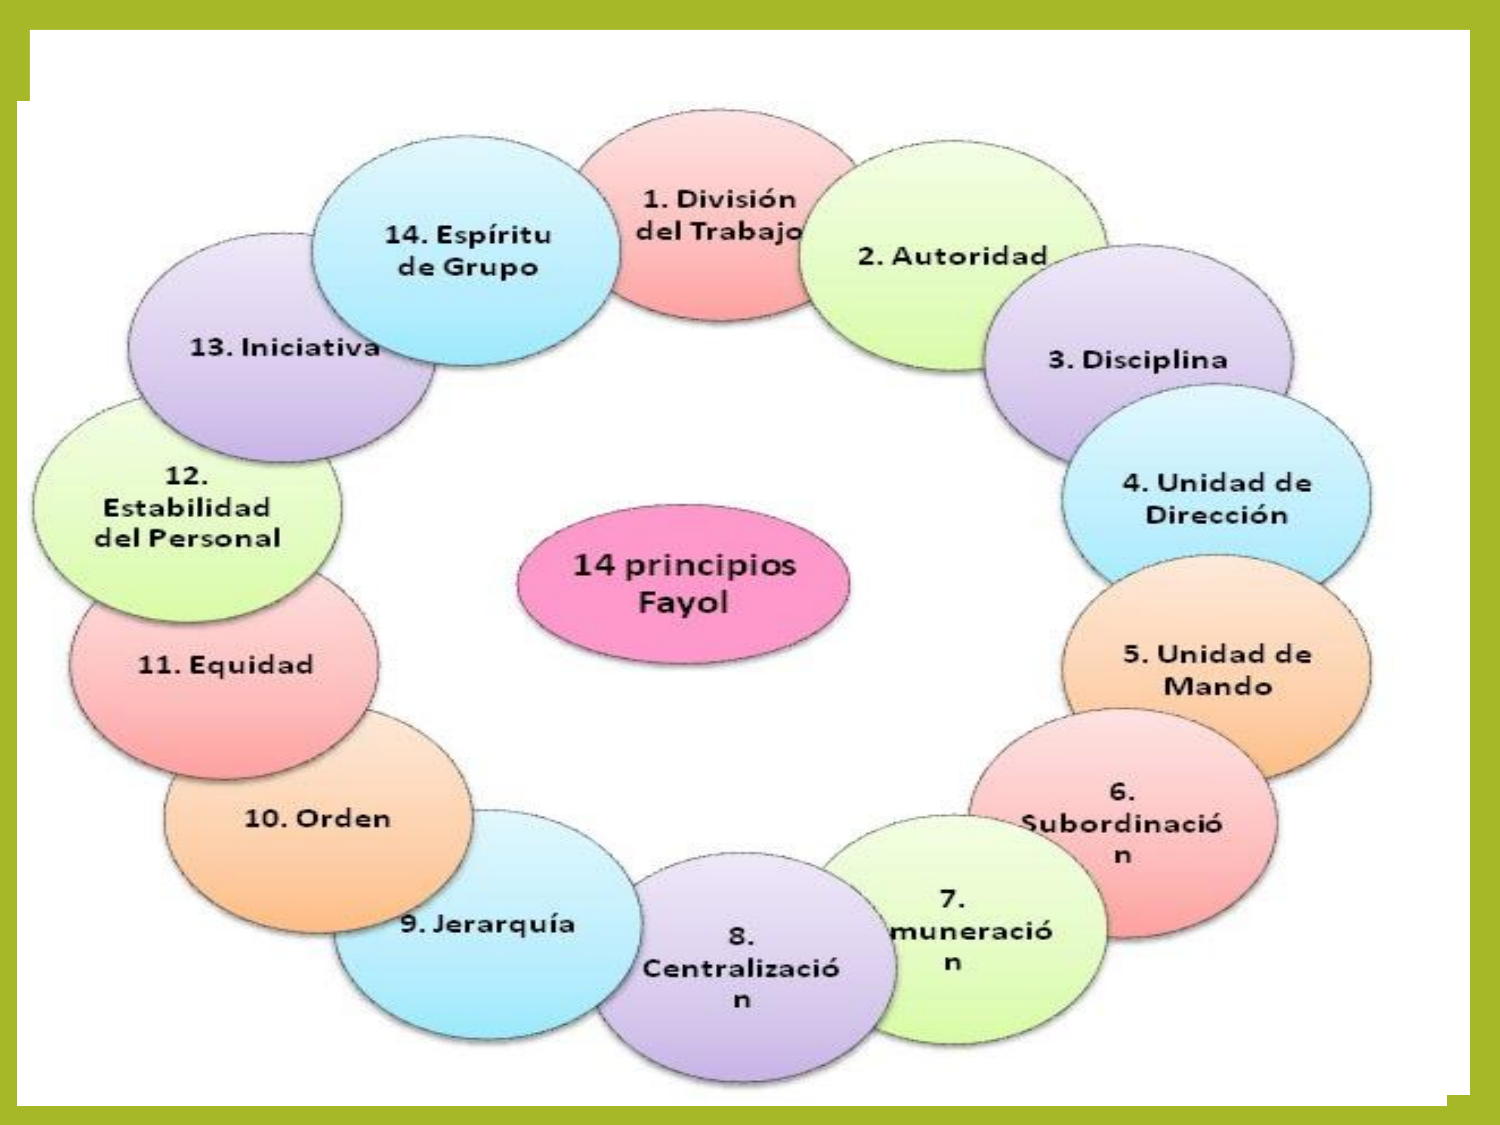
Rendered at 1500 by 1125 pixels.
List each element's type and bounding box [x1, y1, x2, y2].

picture [17, 101, 1448, 1107]
